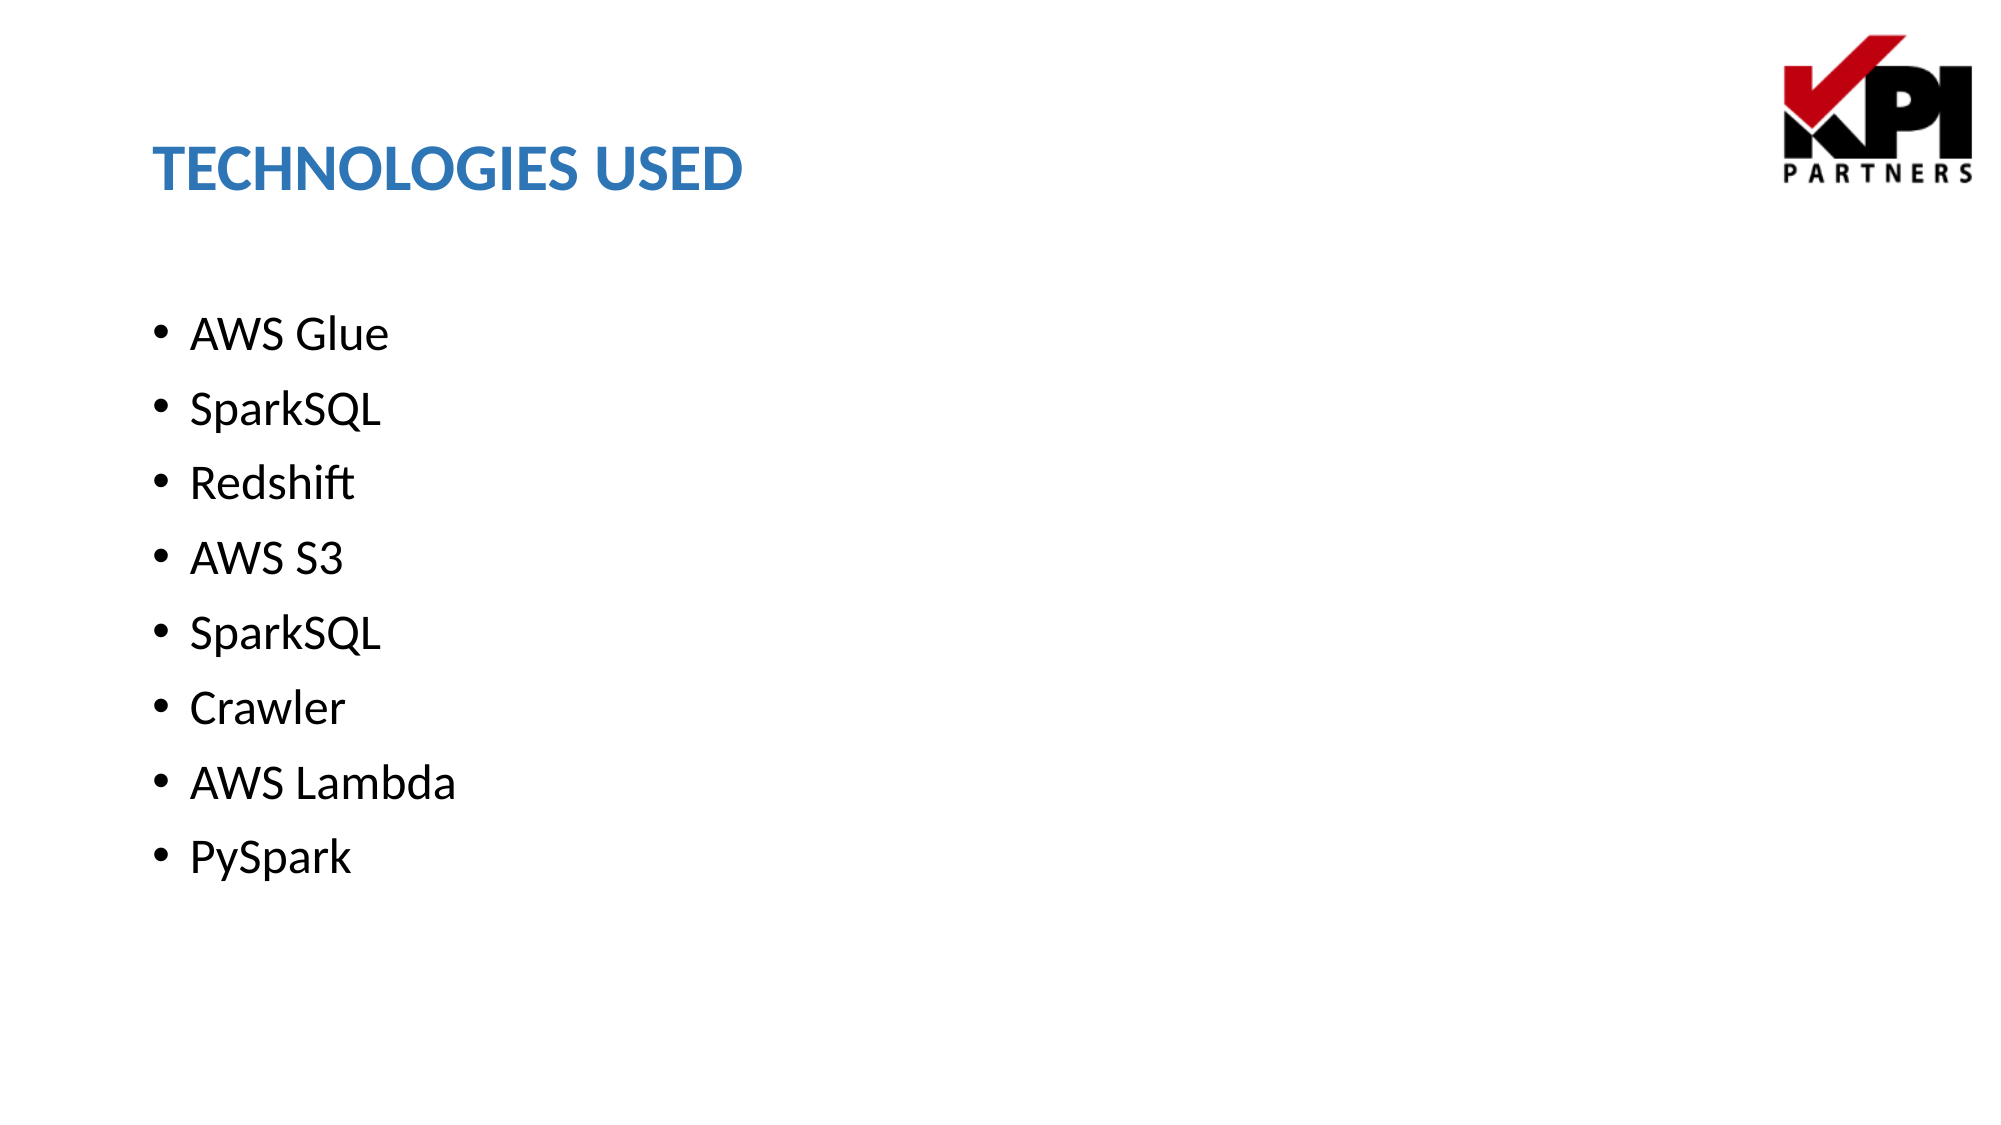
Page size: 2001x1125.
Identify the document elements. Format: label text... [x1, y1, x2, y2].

title TECHNOLOGIES USED [137, 59, 1863, 278]
picture [1770, 22, 1985, 196]
list AWS Glue SparkSQL Redshift AWS S3 SparkSQL Crawler AWS Lambda PySpark [137, 299, 1863, 1014]
